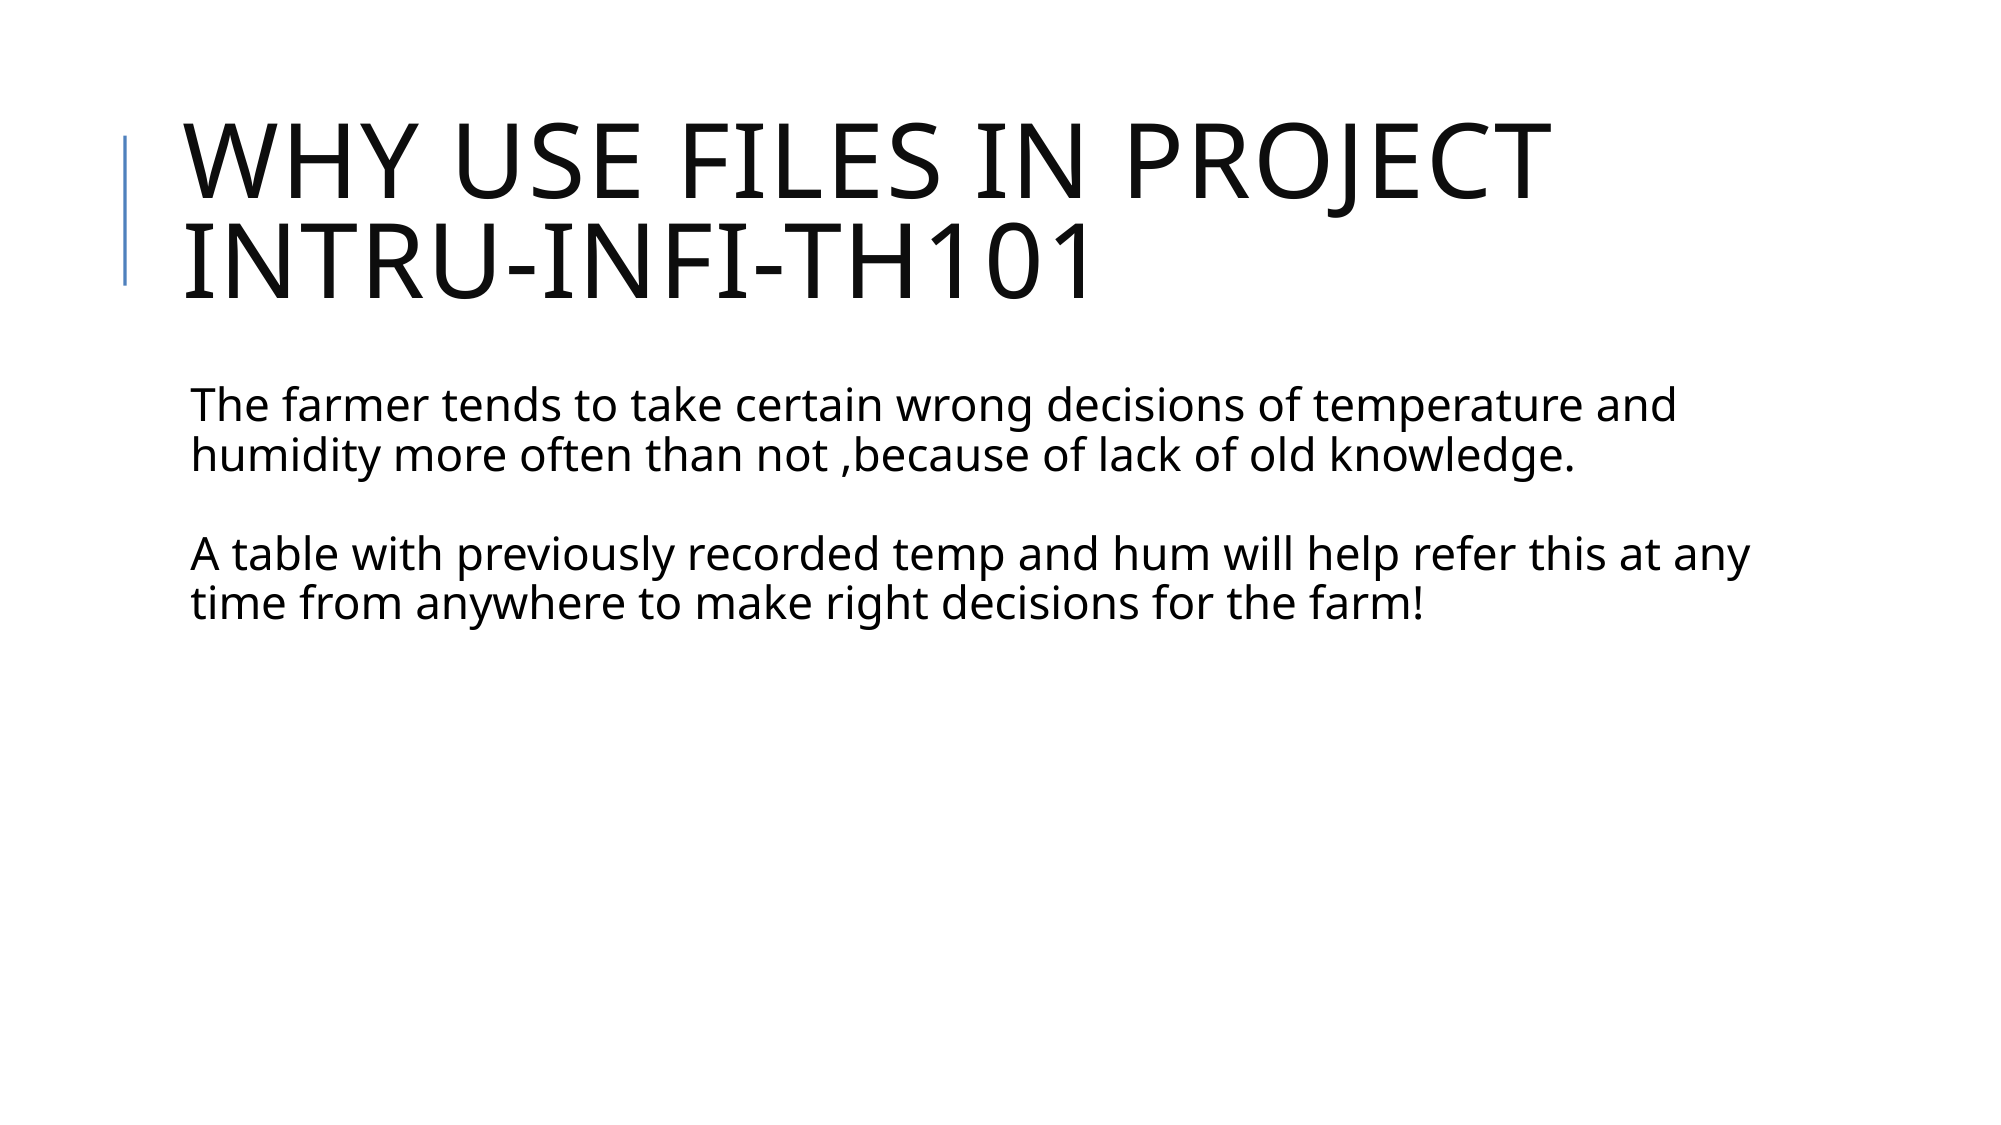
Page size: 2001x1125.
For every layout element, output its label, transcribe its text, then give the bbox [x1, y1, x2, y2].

text_box The farmer tends to take certain wrong decisions of temperature and humidity more often than not ,because of lack of old knowledge. A table with previously recorded temp and hum will help refer this at any time from anywhere to make right decisions for the farm! [168, 375, 1763, 1035]
text_box Why use files in project intru-infi-th101 [168, 96, 1763, 342]
